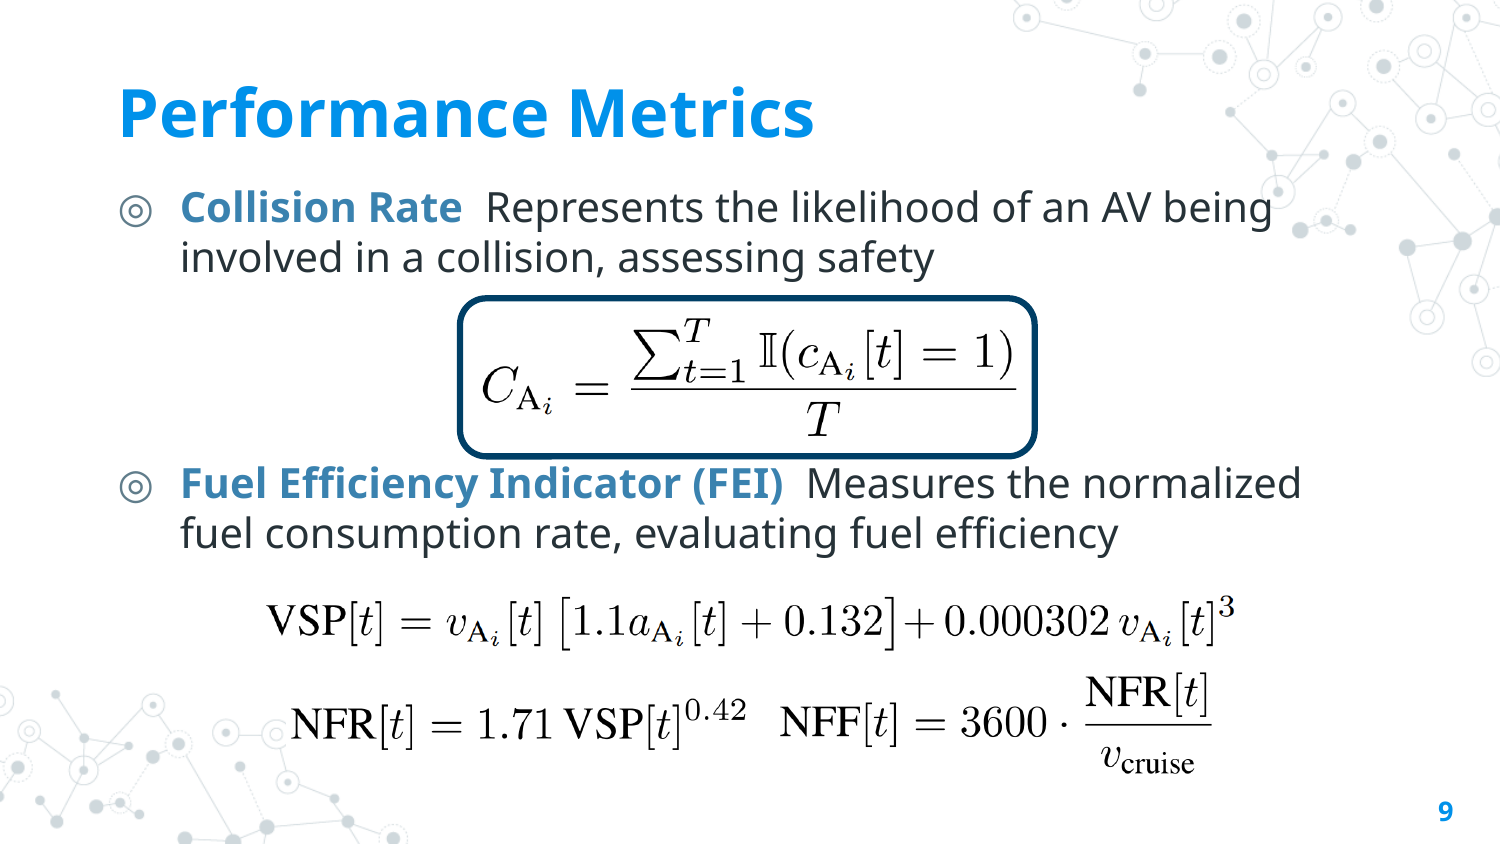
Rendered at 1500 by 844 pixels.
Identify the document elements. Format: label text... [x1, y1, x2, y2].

slide_number 9 [1378, 779, 1469, 844]
title Performance Metrics [102, 50, 1340, 166]
picture [0, 0, 1500, 844]
text_box [457, 296, 1037, 459]
